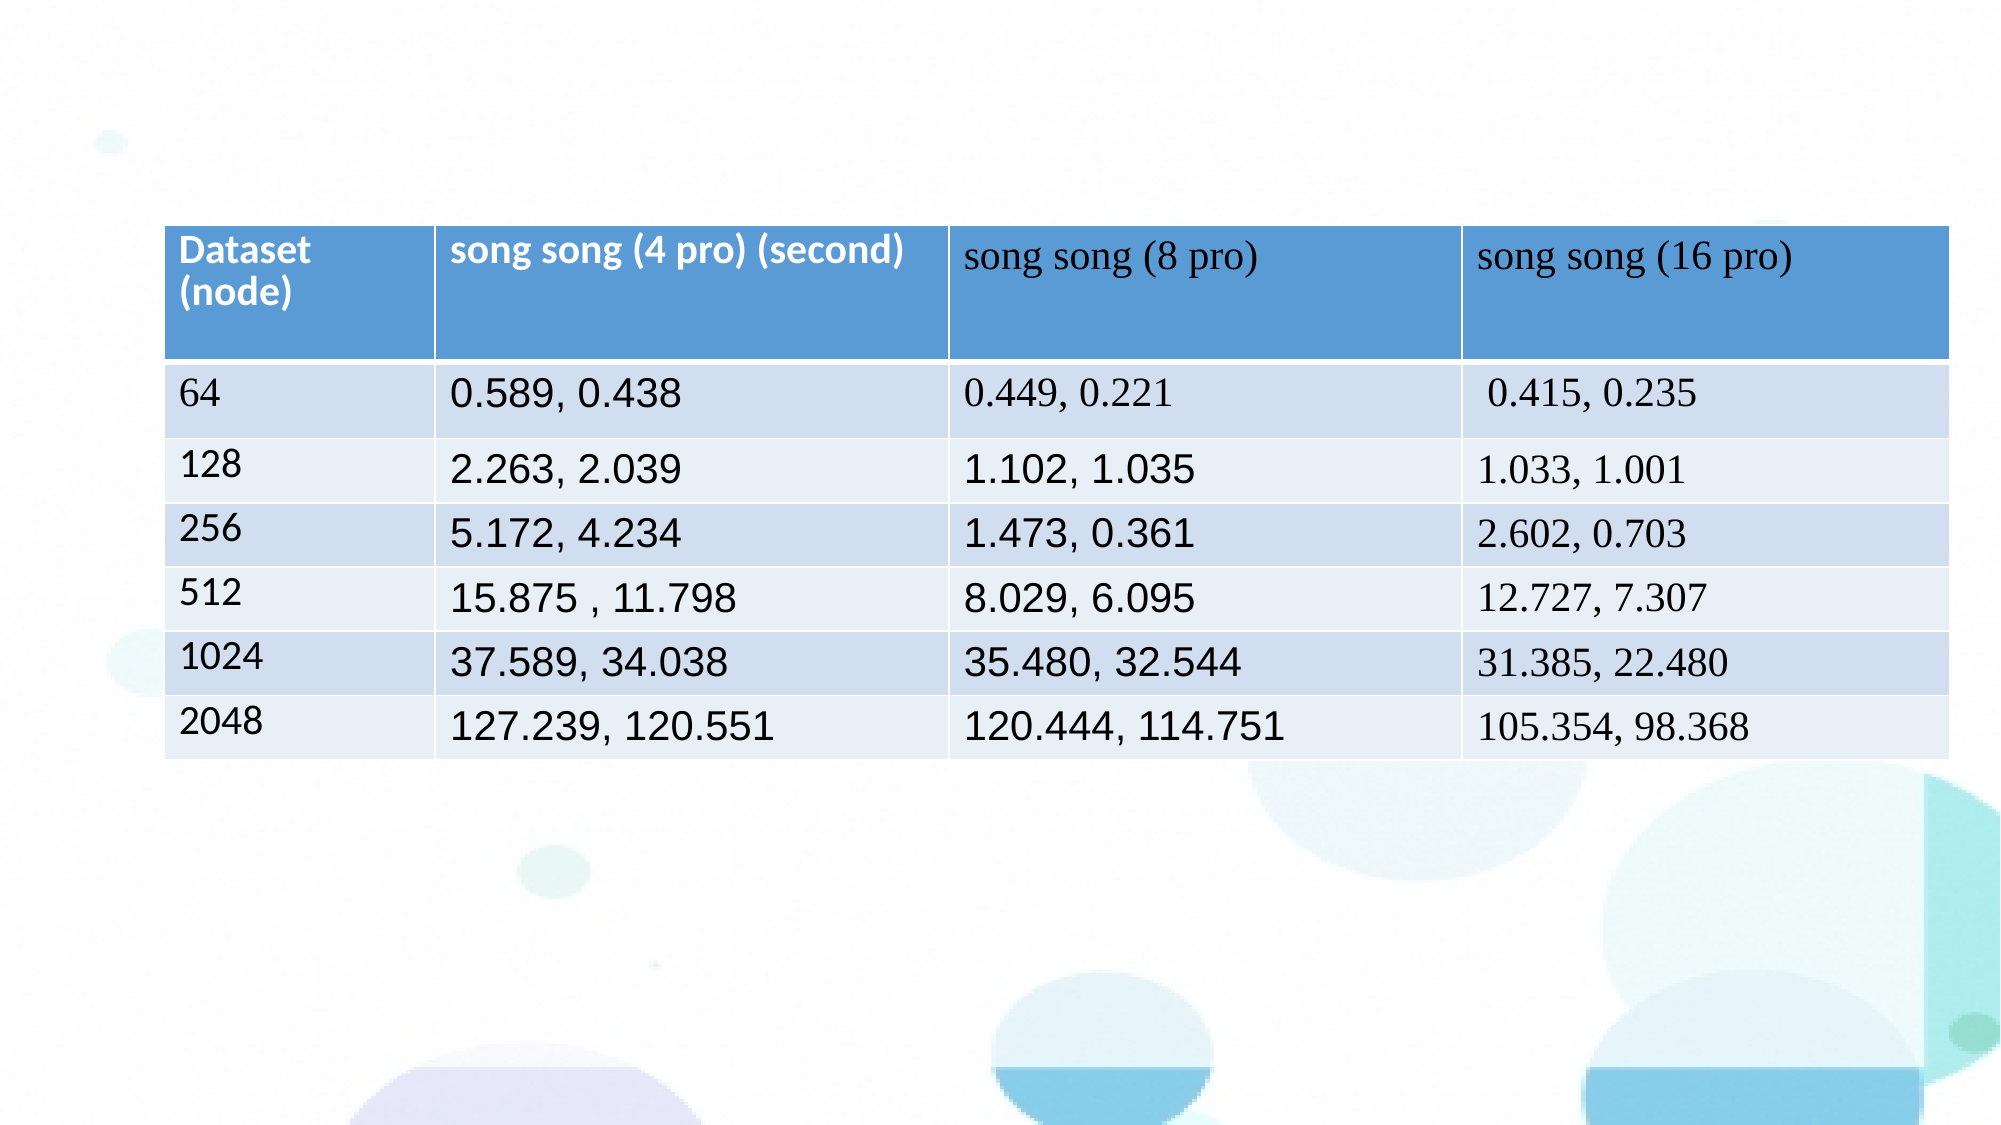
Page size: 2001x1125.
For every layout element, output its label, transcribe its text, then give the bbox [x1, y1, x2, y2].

table_header song song (4 pro) (second) [436, 226, 948, 359]
table_cell 1024 [165, 632, 434, 695]
table_header Dataset (node) [165, 226, 434, 359]
table_cell 5.172, 4.234 [436, 504, 948, 566]
table_cell 256 [165, 504, 434, 566]
table_cell 35.480, 32.544 [950, 632, 1461, 695]
table_cell 105.354, 98.368 [1463, 696, 1949, 759]
table_cell 2.602, 0.703 [1463, 504, 1949, 566]
table_cell 12.727, 7.307 [1463, 568, 1949, 630]
table_cell 2.263, 2.039 [436, 439, 948, 502]
table_cell 1.473, 0.361 [950, 504, 1461, 566]
picture [0, 0, 2001, 1125]
table_cell 2048 [165, 696, 434, 759]
table_cell 127.239, 120.551 [436, 696, 948, 759]
table_cell 37.589, 34.038 [436, 632, 948, 695]
table_cell 31.385, 22.480 [1463, 632, 1949, 695]
table_cell 0.415, 0.235 [1463, 365, 1949, 438]
table_cell 8.029, 6.095 [950, 568, 1461, 630]
table_cell 15.875 , 11.798 [436, 568, 948, 630]
table_cell 512 [165, 568, 434, 630]
table_cell 1.033, 1.001 [1463, 439, 1949, 502]
table_cell 1.102, 1.035 [950, 439, 1461, 502]
table_header song song (16 pro) [1463, 226, 1949, 359]
table_cell 128 [165, 439, 434, 502]
table_header song song (8 pro) [950, 226, 1461, 359]
table_cell 0.449, 0.221 [950, 365, 1461, 438]
table_cell 64 [165, 365, 434, 438]
table_cell 120.444, 114.751 [950, 696, 1461, 759]
table_cell 0.589, 0.438 [436, 365, 948, 438]
